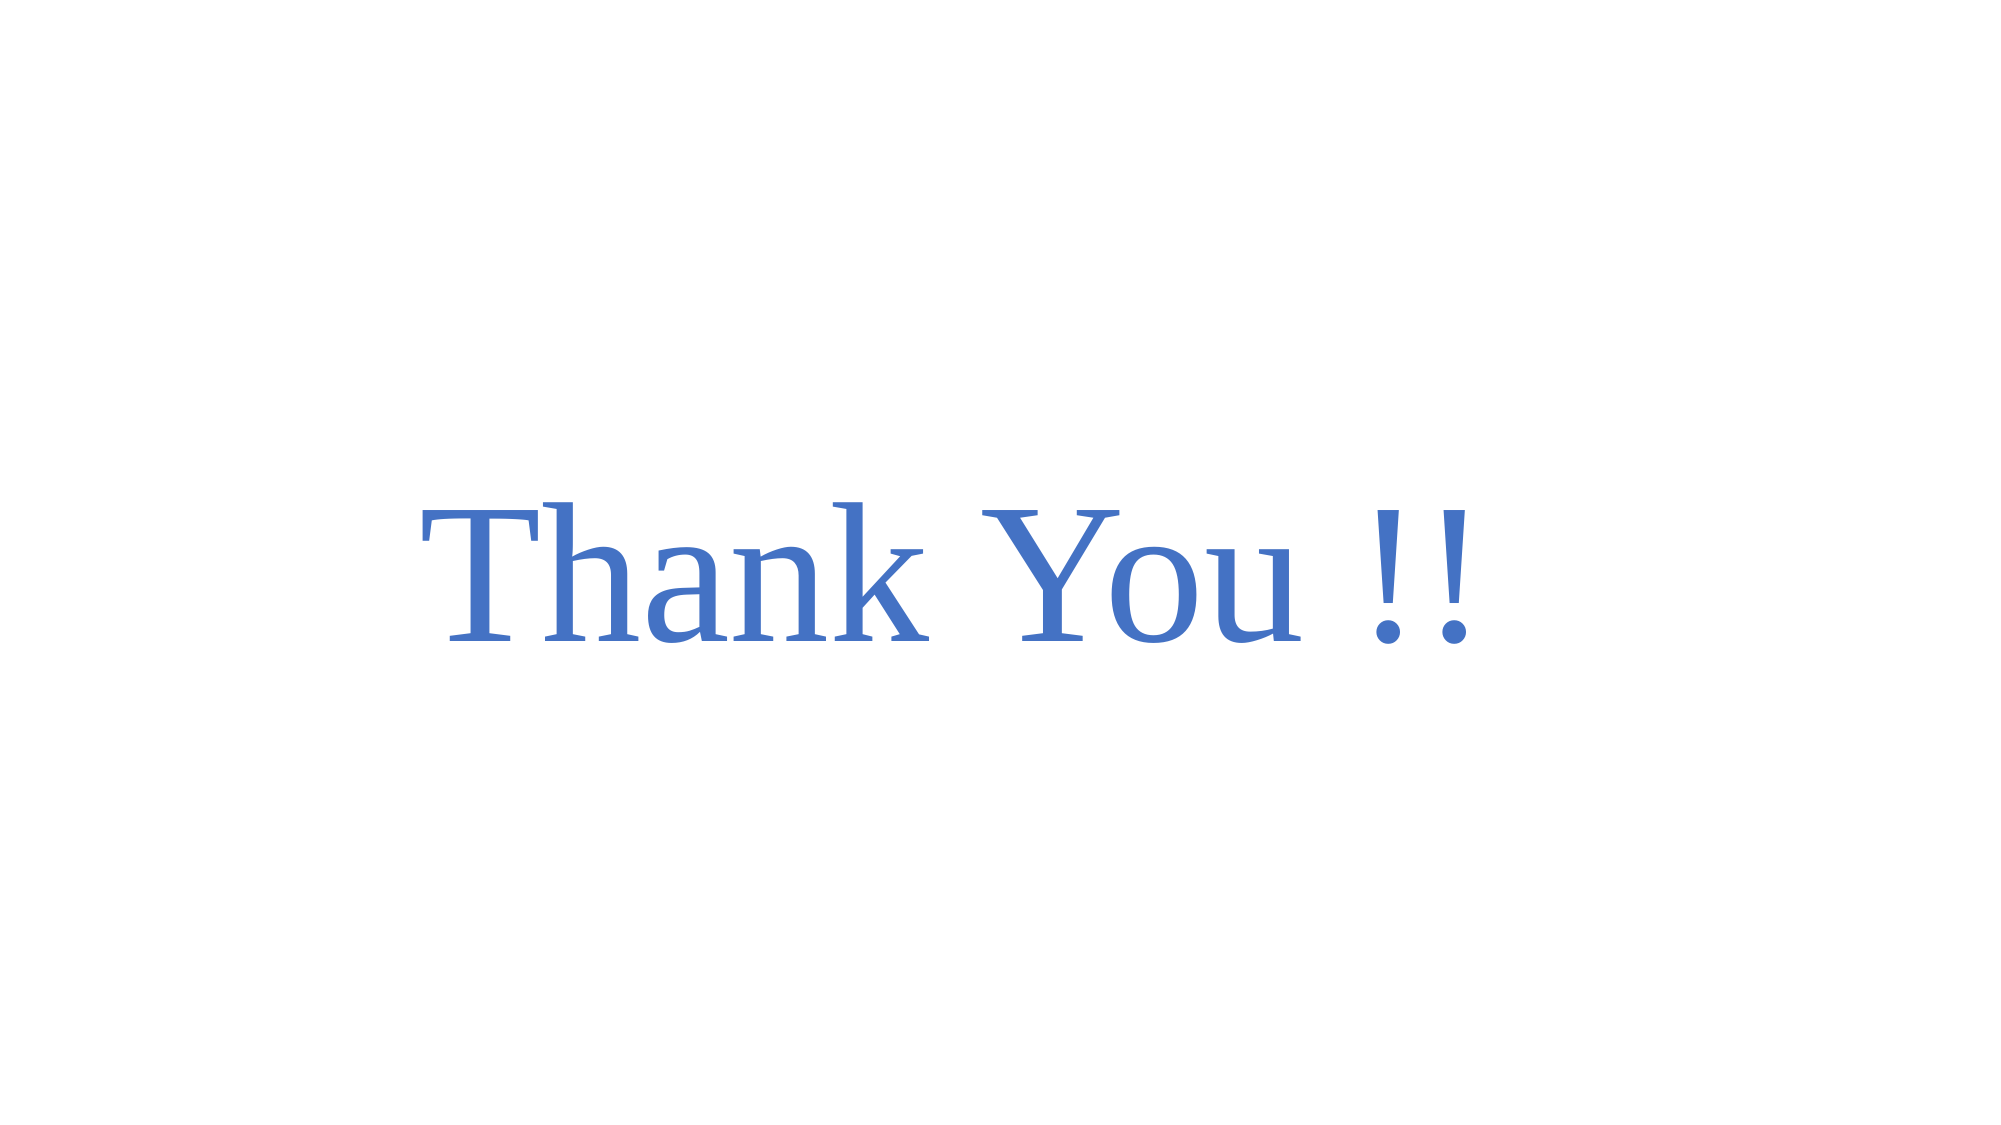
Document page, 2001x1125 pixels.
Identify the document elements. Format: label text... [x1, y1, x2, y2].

text_box Thank You !! [404, 433, 1596, 689]
